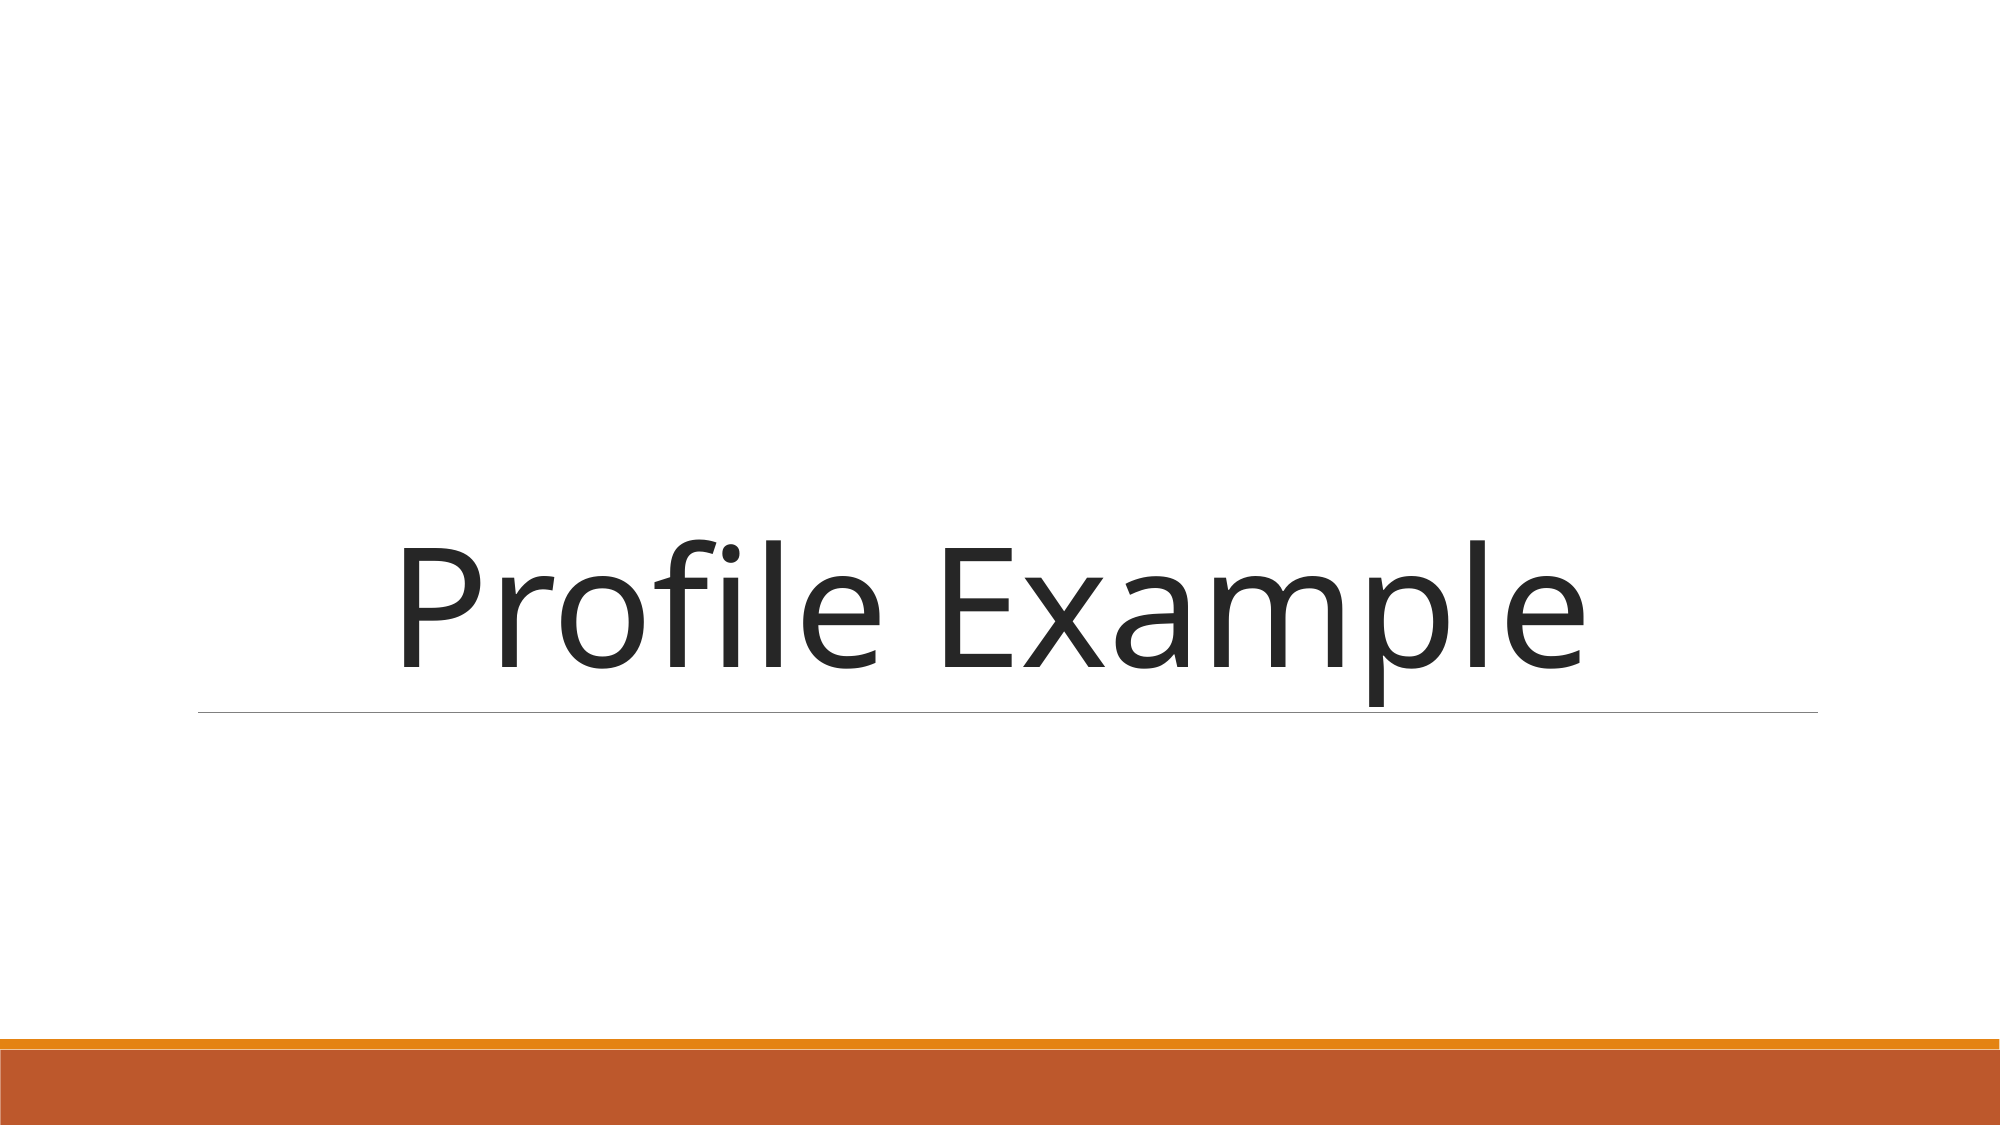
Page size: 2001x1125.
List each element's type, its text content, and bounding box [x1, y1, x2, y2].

title Profile Example [165, 124, 1816, 710]
